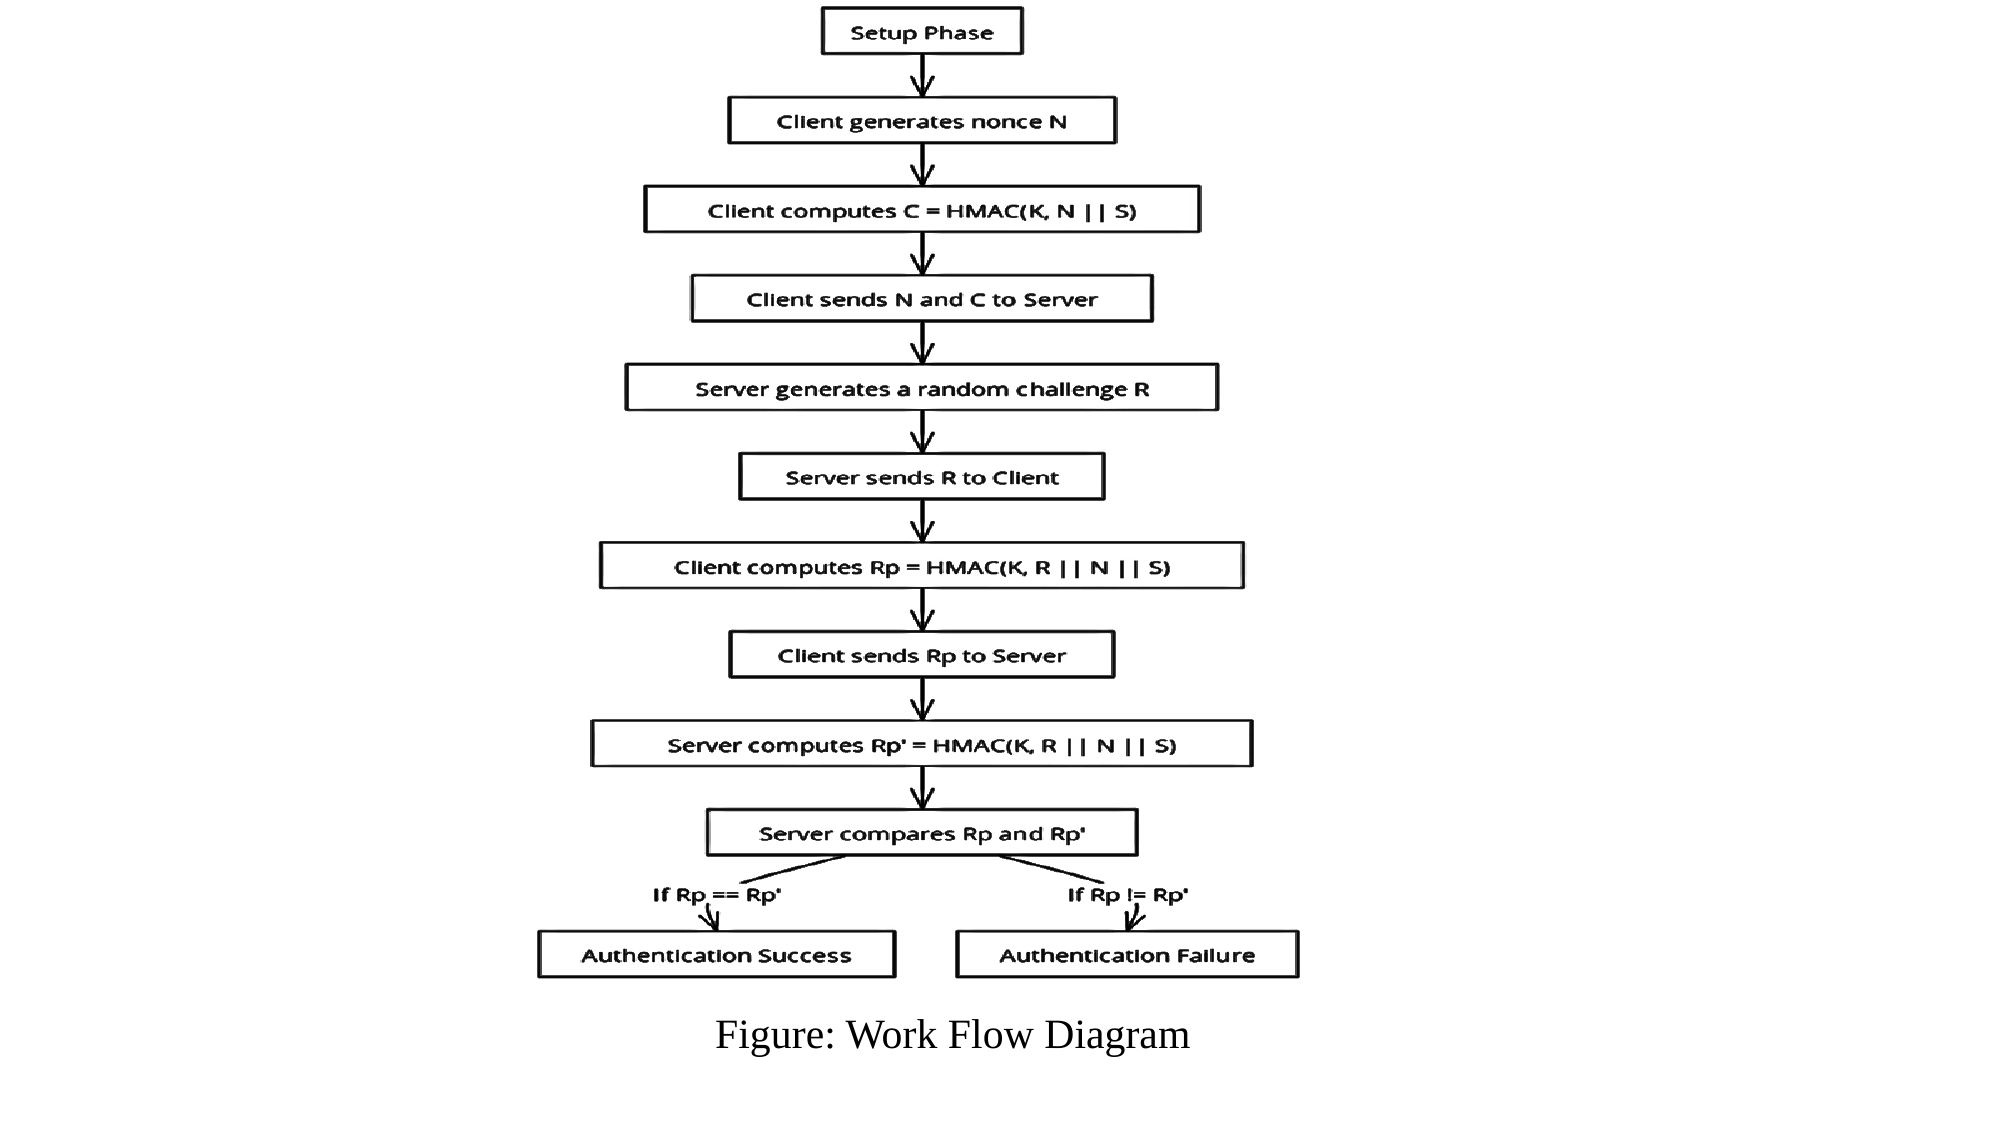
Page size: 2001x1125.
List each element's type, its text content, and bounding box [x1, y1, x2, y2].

text_box Figure: Work Flow Diagram [700, 999, 1551, 1065]
picture [527, 0, 1311, 985]
